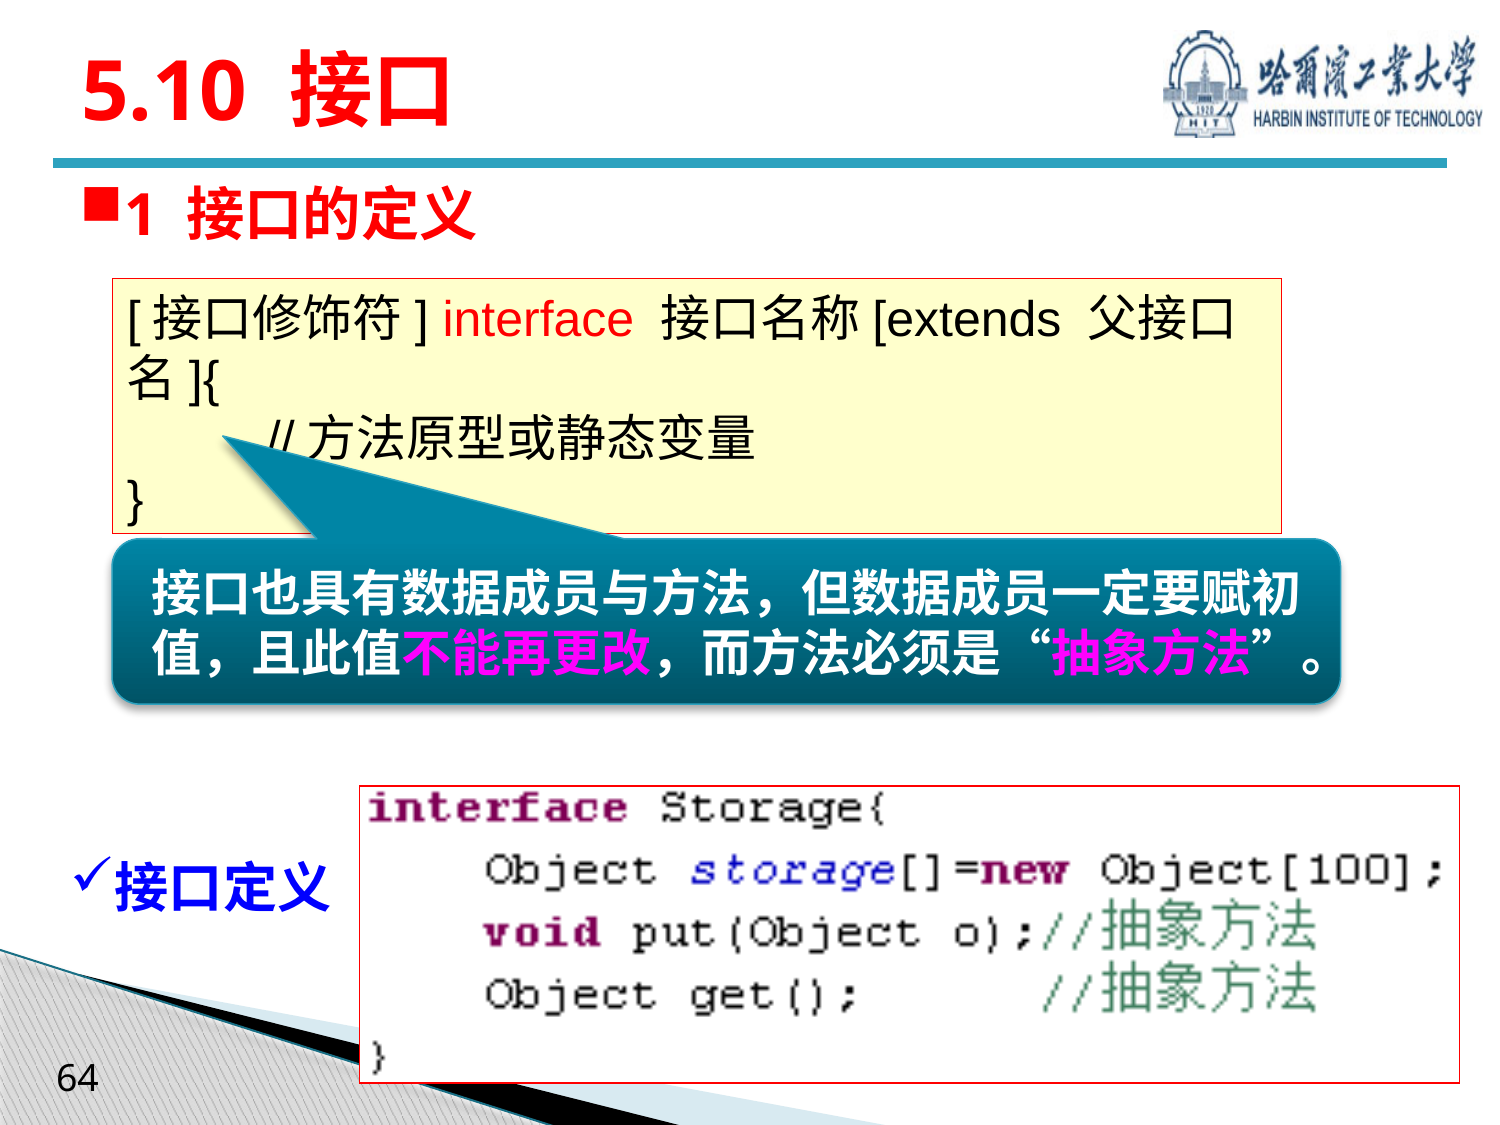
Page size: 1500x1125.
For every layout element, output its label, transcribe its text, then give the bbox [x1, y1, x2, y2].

picture [359, 786, 1459, 1083]
text_box 接口定义 [41, 845, 354, 926]
text_box 1 接口的定义 [64, 169, 1376, 255]
picture [1417, 30, 1483, 138]
text_box 接口也具有数据成员与方法，但数据成员一定要赋初值，且此值不能再更改，而方法必须是“抽象方法”。 [111, 435, 1342, 705]
text_box [接口修饰符] interface 接口名称[extends 父接口名]{ //方法原型或静态变量 } [112, 278, 1282, 534]
title 5.10 接口 [66, 23, 1417, 152]
